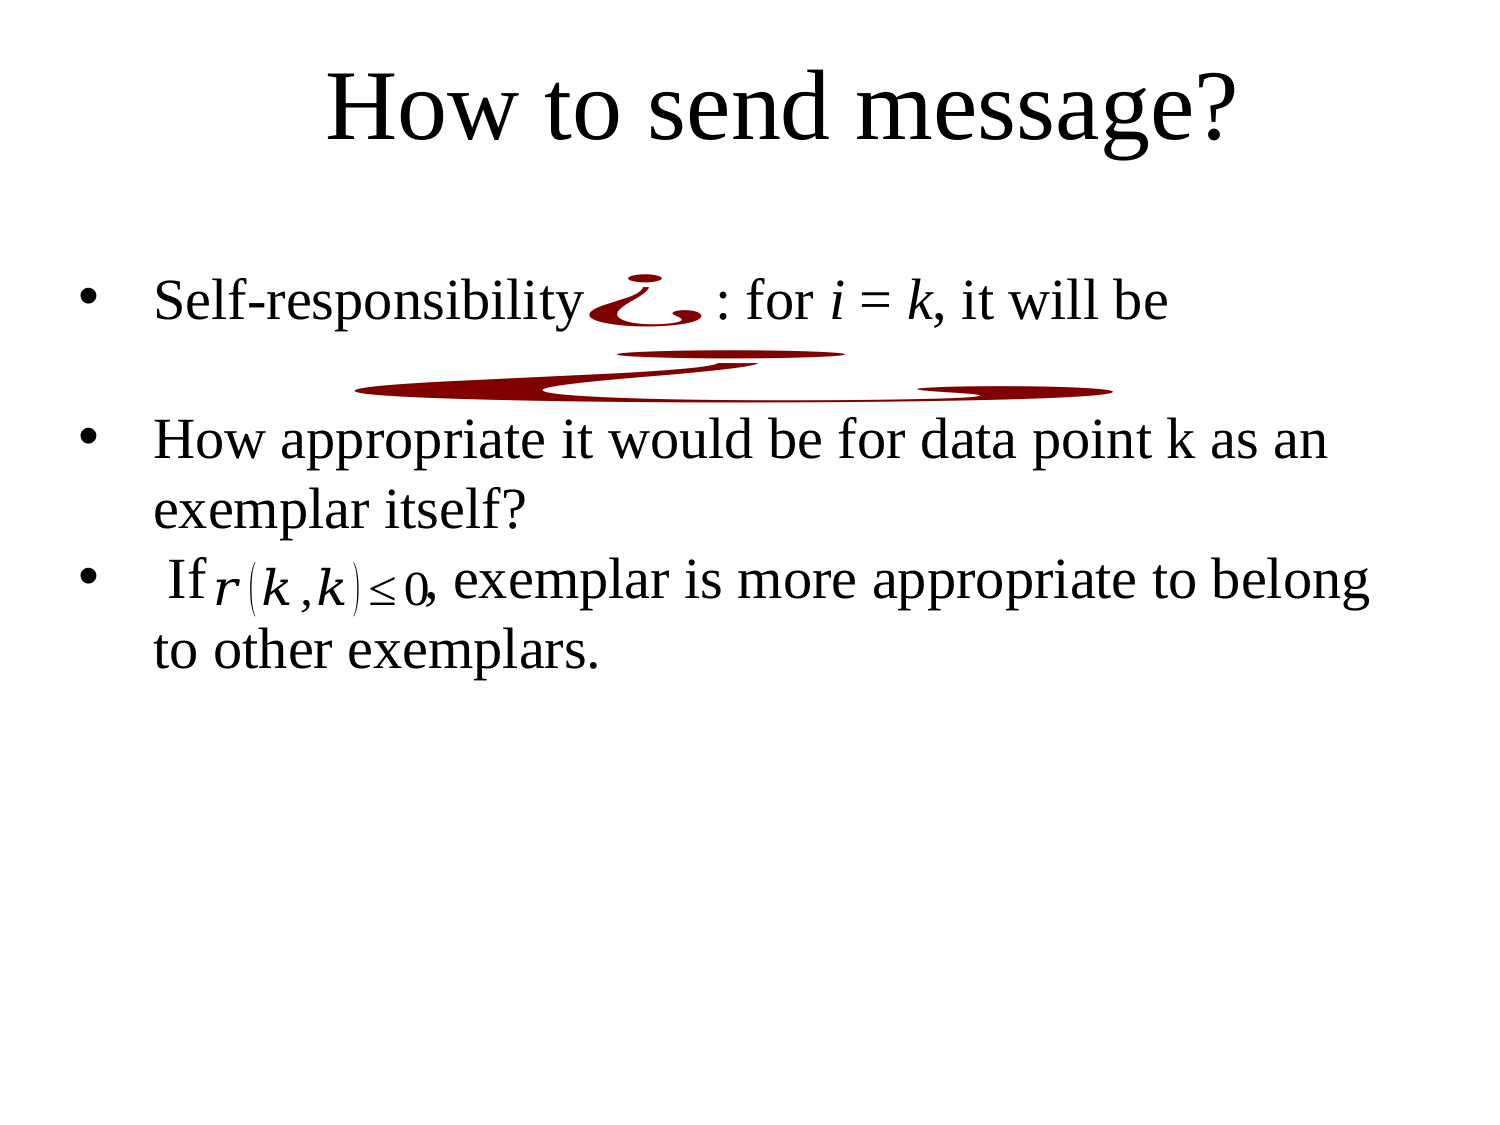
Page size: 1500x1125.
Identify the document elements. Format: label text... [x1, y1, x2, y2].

text_box Self-responsibility : for i = k, it will be How appropriate it would be for data point k as an exemplar itself? If , exemplar is more appropriate to belong to other exemplars. [63, 253, 1447, 688]
text_box How to send message? [218, 28, 1348, 169]
